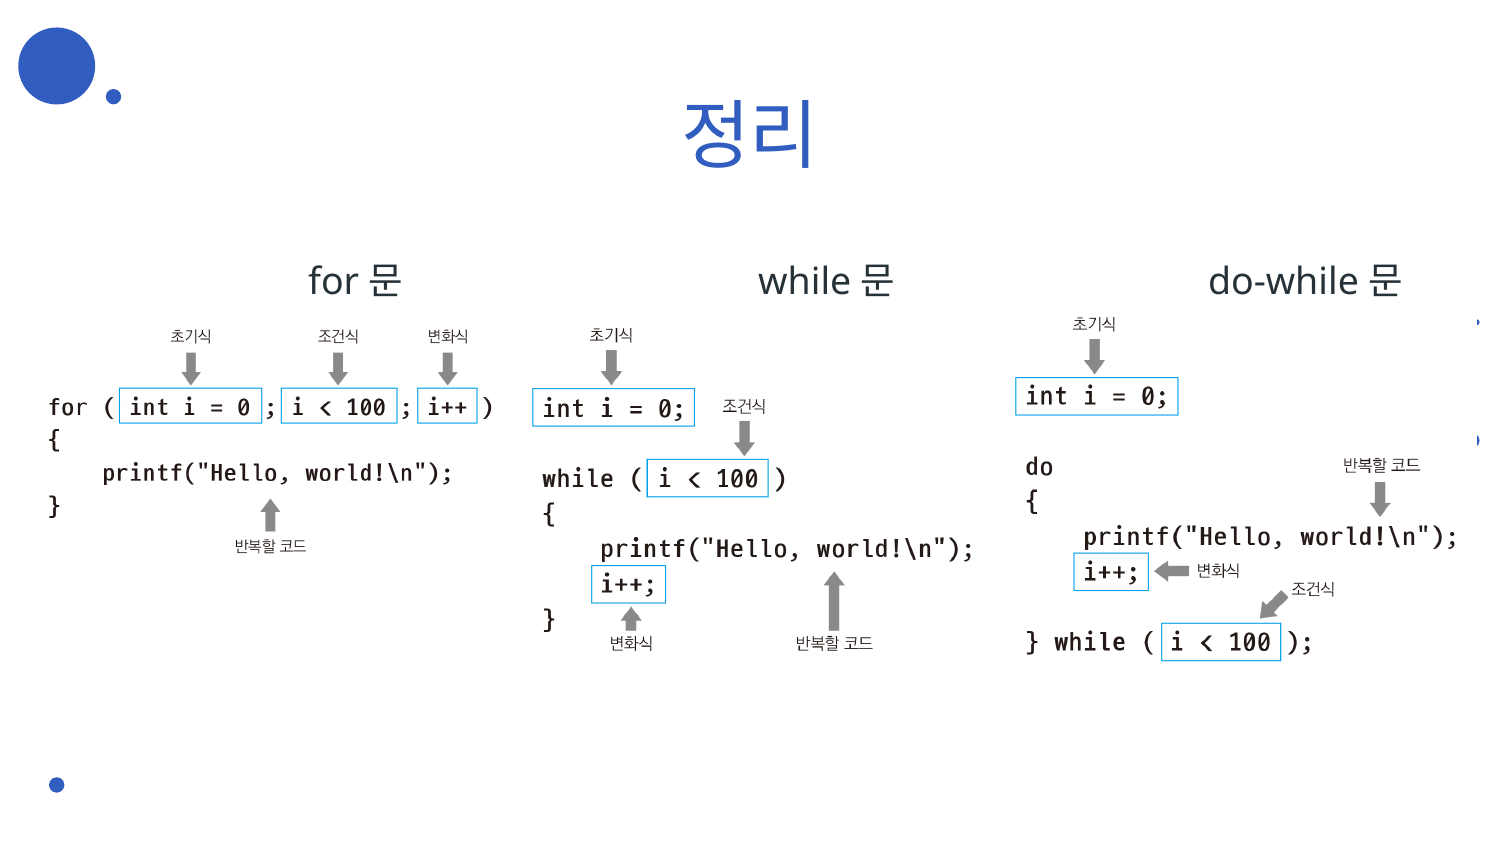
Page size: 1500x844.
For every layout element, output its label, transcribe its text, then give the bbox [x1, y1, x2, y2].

title 정리 [112, 72, 1388, 167]
subtitle for문 while문 do-while문 [68, 242, 1435, 347]
picture [1008, 313, 1477, 668]
picture [524, 324, 993, 657]
picture [42, 326, 511, 559]
